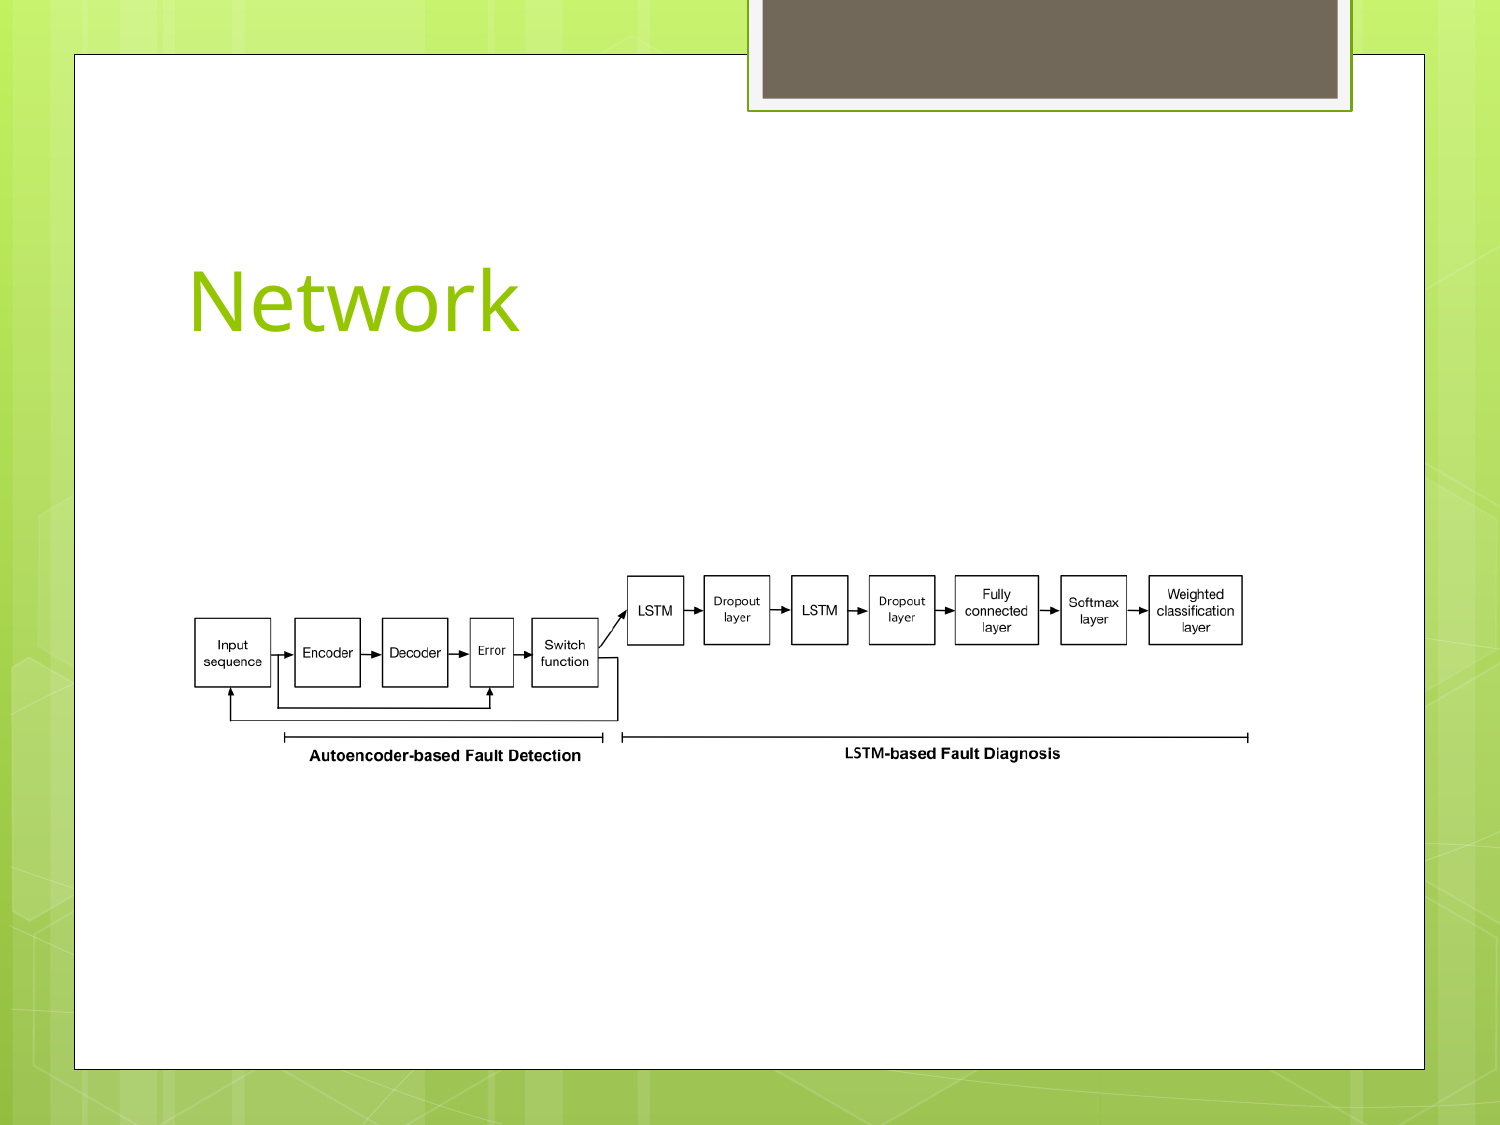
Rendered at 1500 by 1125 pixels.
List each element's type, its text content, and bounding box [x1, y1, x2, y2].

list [170, 558, 1284, 780]
title Network [171, 168, 1324, 357]
